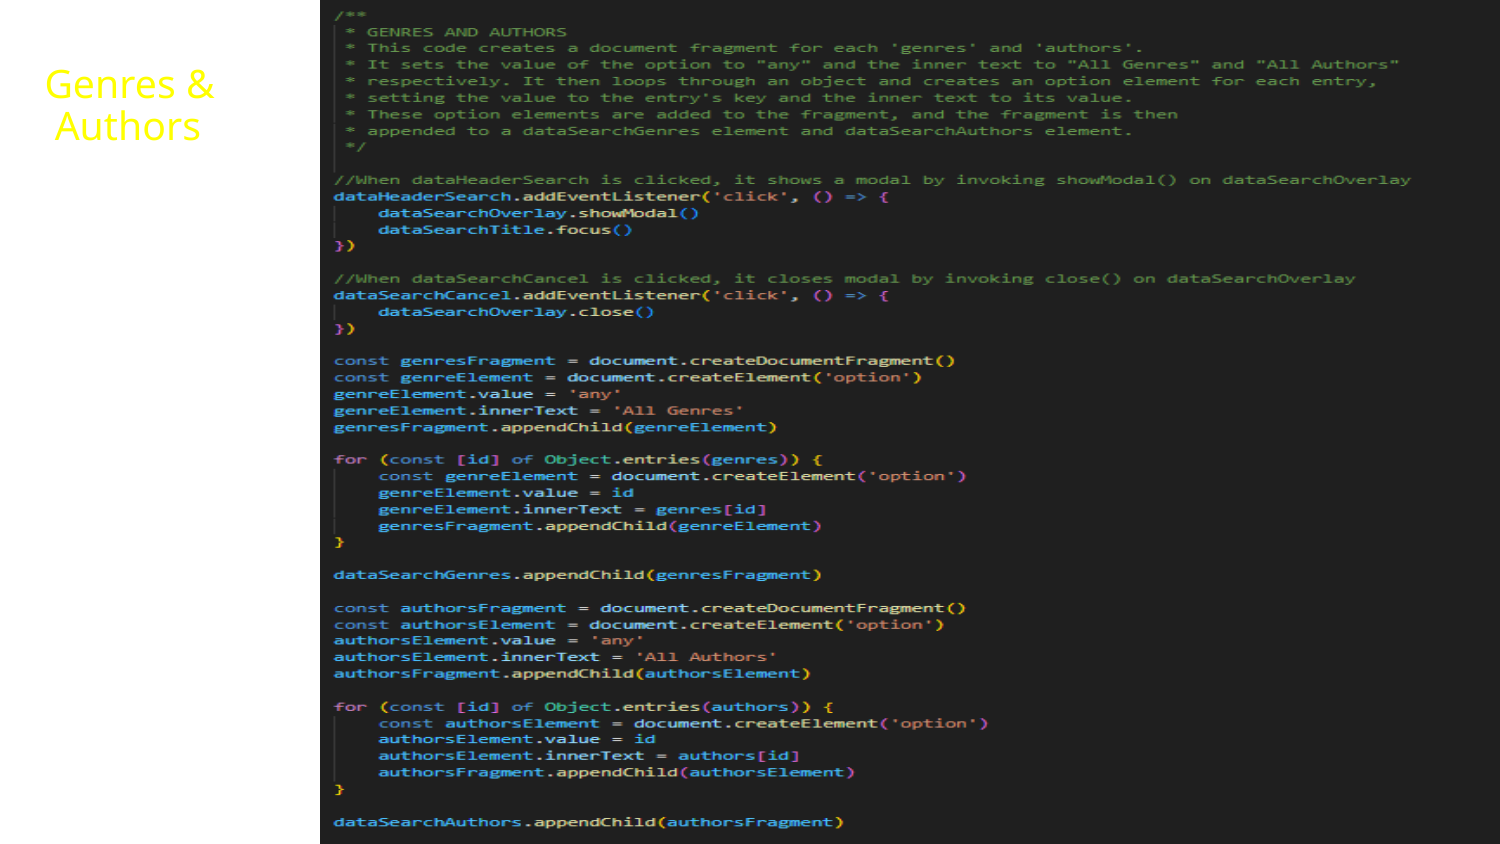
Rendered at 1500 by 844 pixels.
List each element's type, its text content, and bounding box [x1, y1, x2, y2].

picture [320, 0, 1500, 844]
title Genres & Authors [29, 49, 320, 165]
